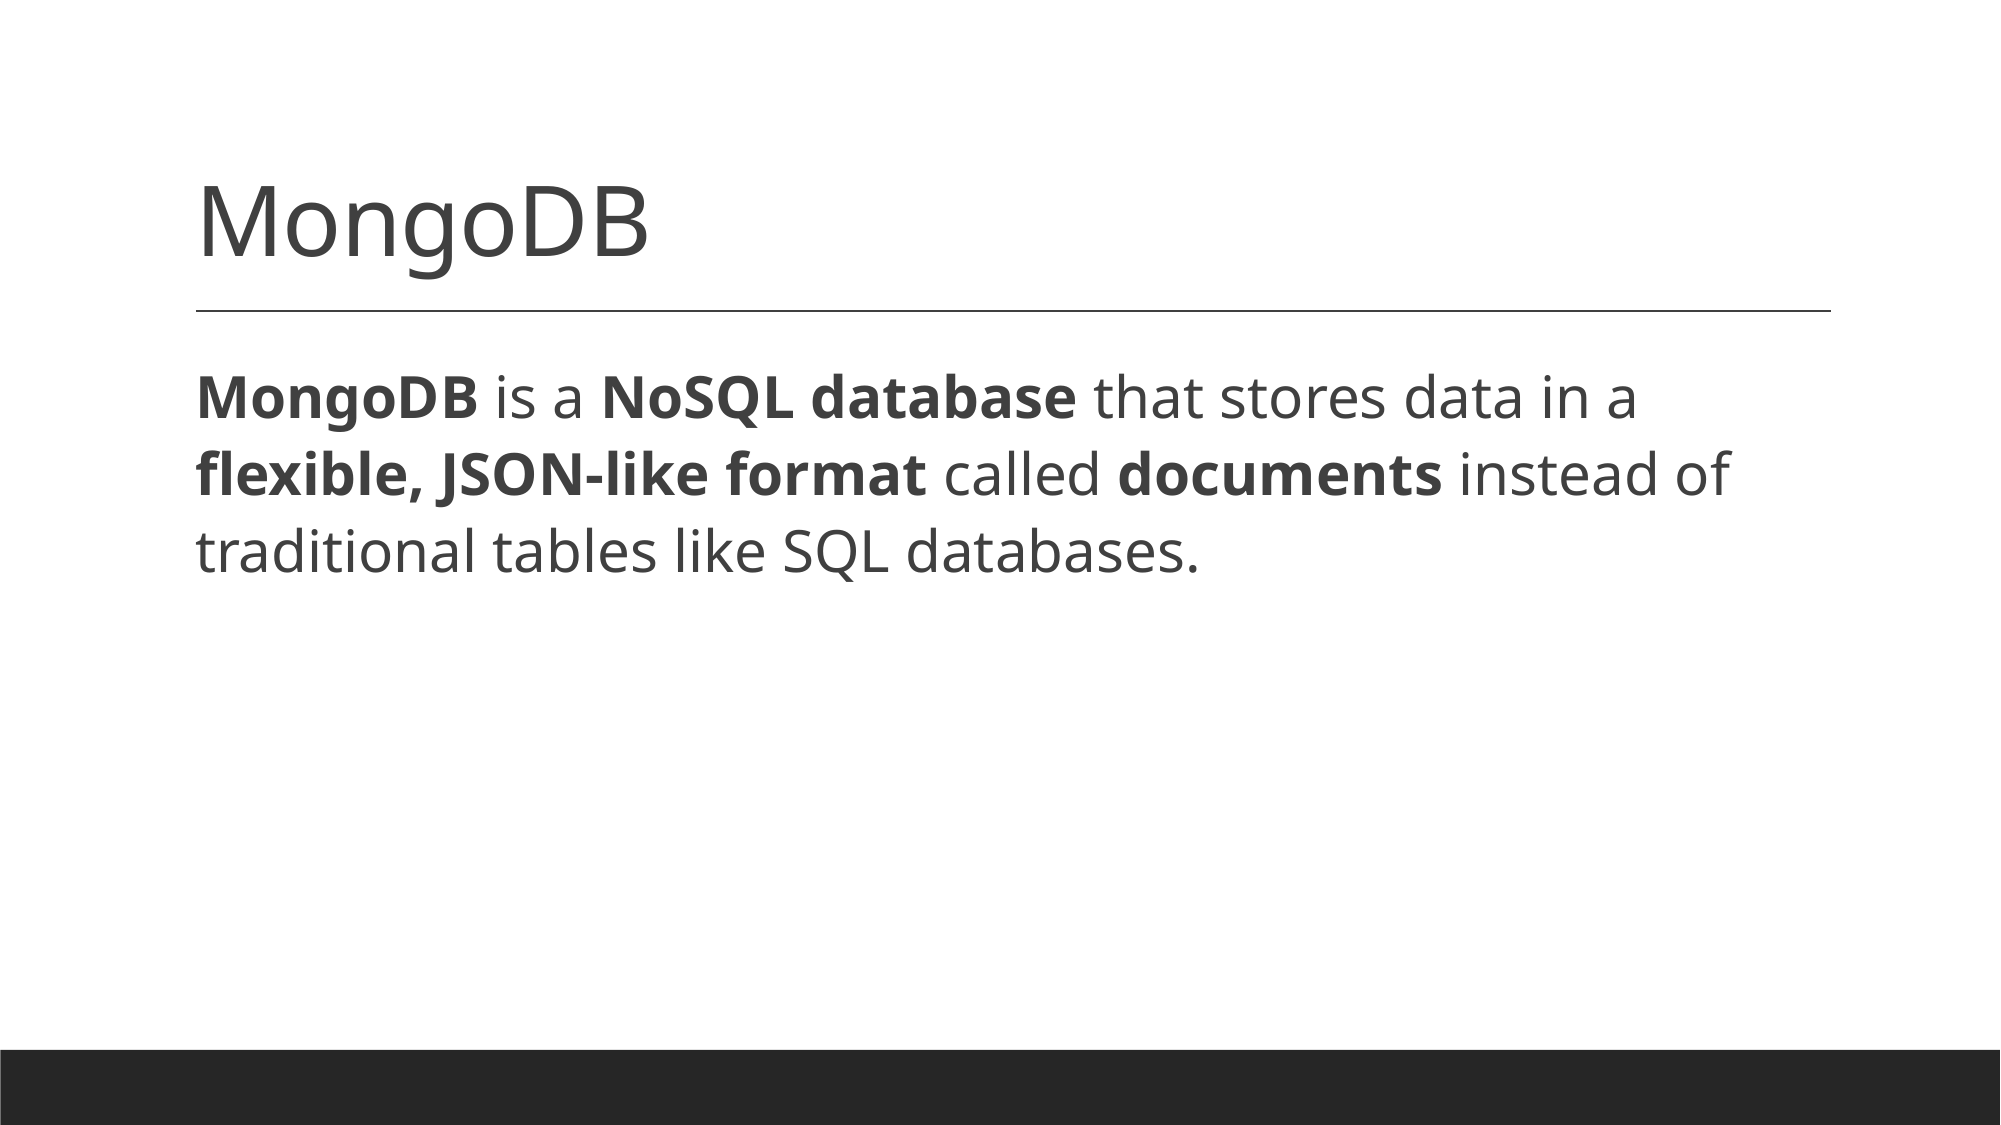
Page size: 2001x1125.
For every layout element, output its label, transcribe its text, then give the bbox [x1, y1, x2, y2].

list MongoDB is a NoSQL database that stores data in a flexible, JSON-like format called documents instead of traditional tables like SQL databases. [180, 345, 1830, 963]
title MongoDB [180, 47, 1830, 285]
